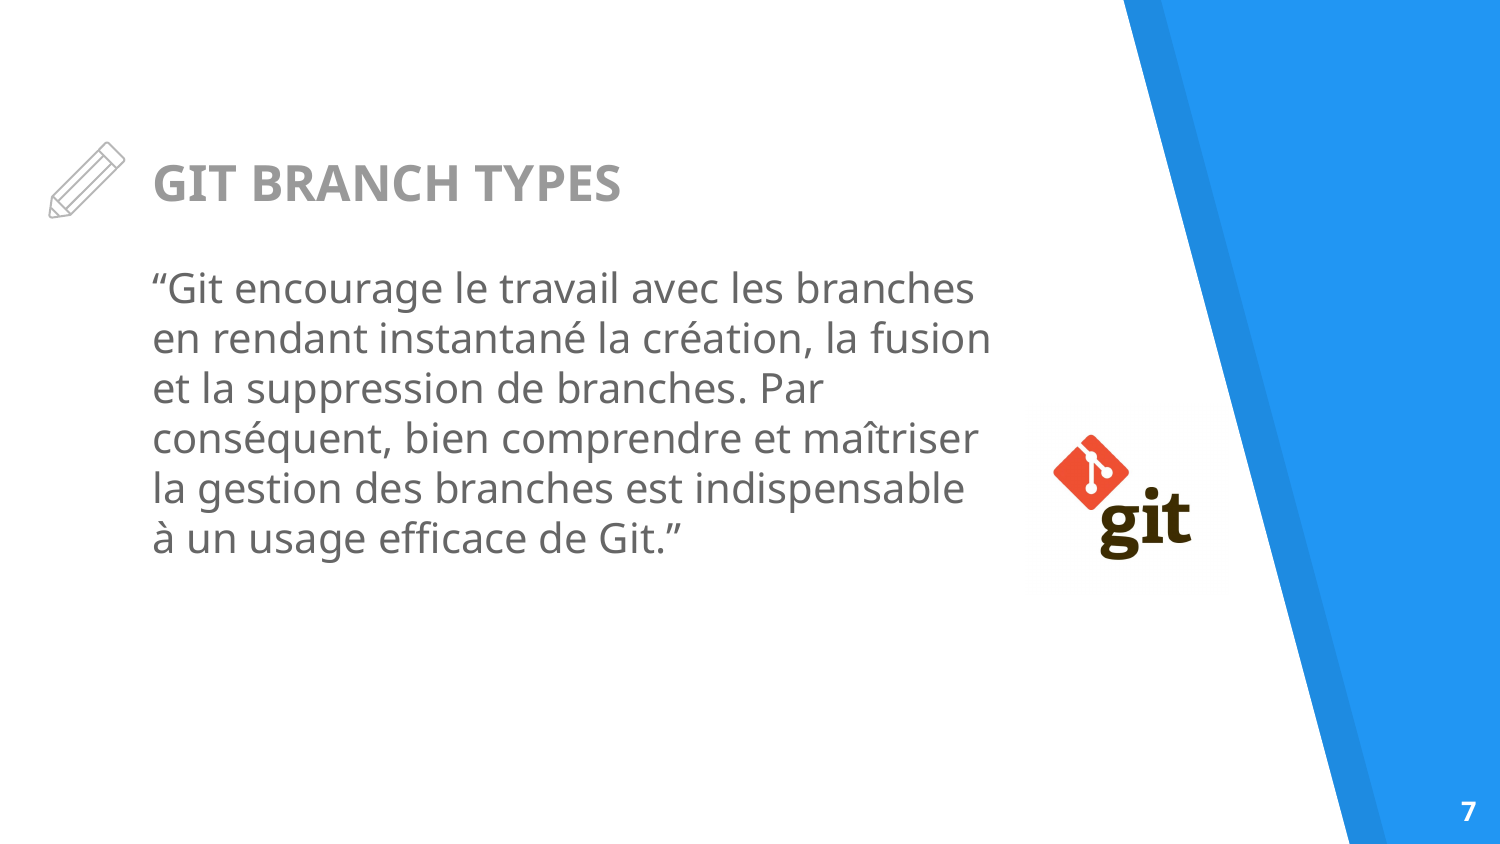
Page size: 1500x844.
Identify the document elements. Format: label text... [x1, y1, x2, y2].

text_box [49, 142, 125, 218]
title GIT BRANCH TYPES [137, 146, 1011, 227]
list “Git encourage le travail avec les branches en rendant instantané la création, la fusion et la suppression de branches. Par conséquent, bien comprendre et maîtriser la gestion des branches est indispensable à un usage efficace de Git.” [137, 246, 1011, 617]
picture [1025, 403, 1230, 596]
slide_number ‹#› [1401, 779, 1492, 844]
